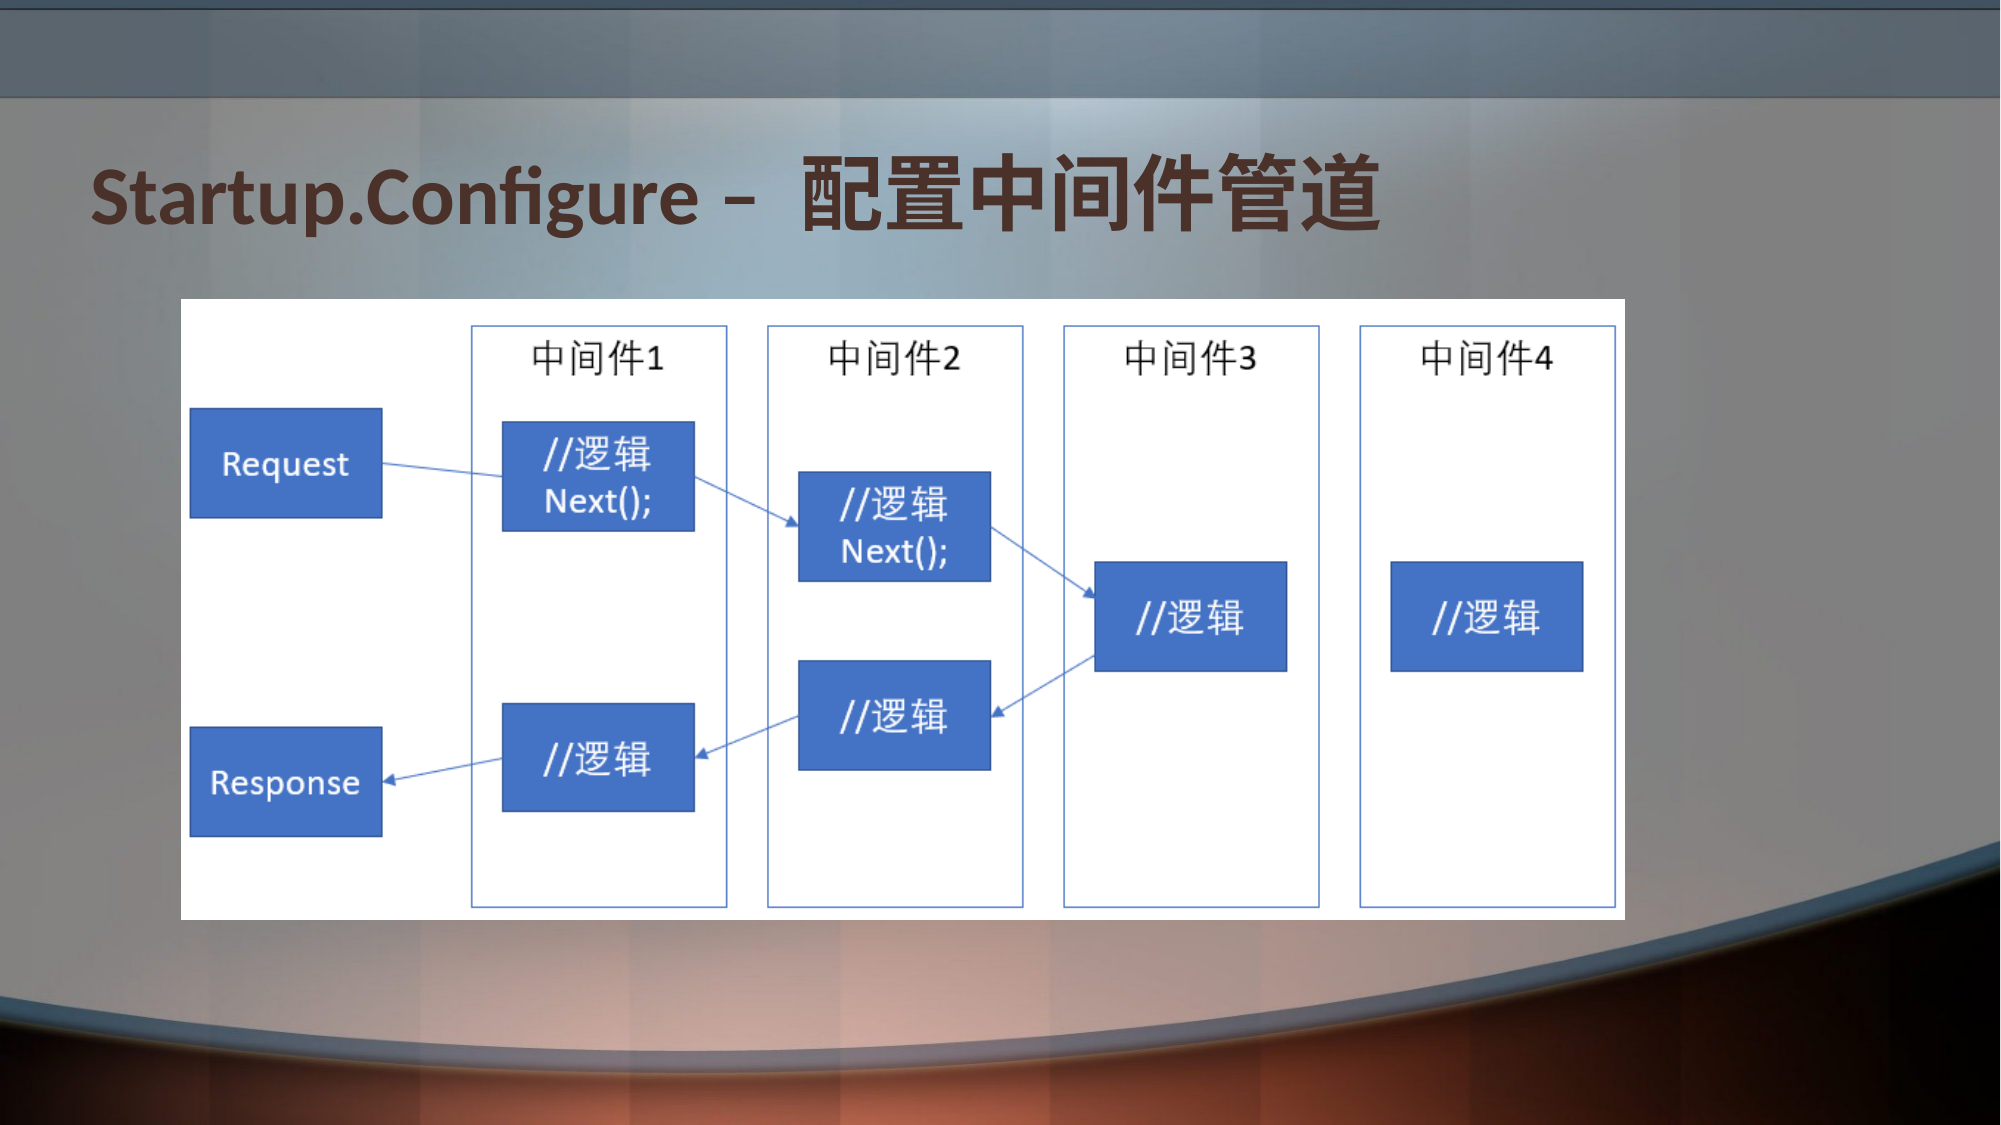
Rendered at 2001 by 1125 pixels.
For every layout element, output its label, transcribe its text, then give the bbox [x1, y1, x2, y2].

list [181, 299, 1625, 920]
title Startup.Configure – 配置中间件管道 [75, 104, 1732, 294]
picture [0, 0, 2001, 1125]
